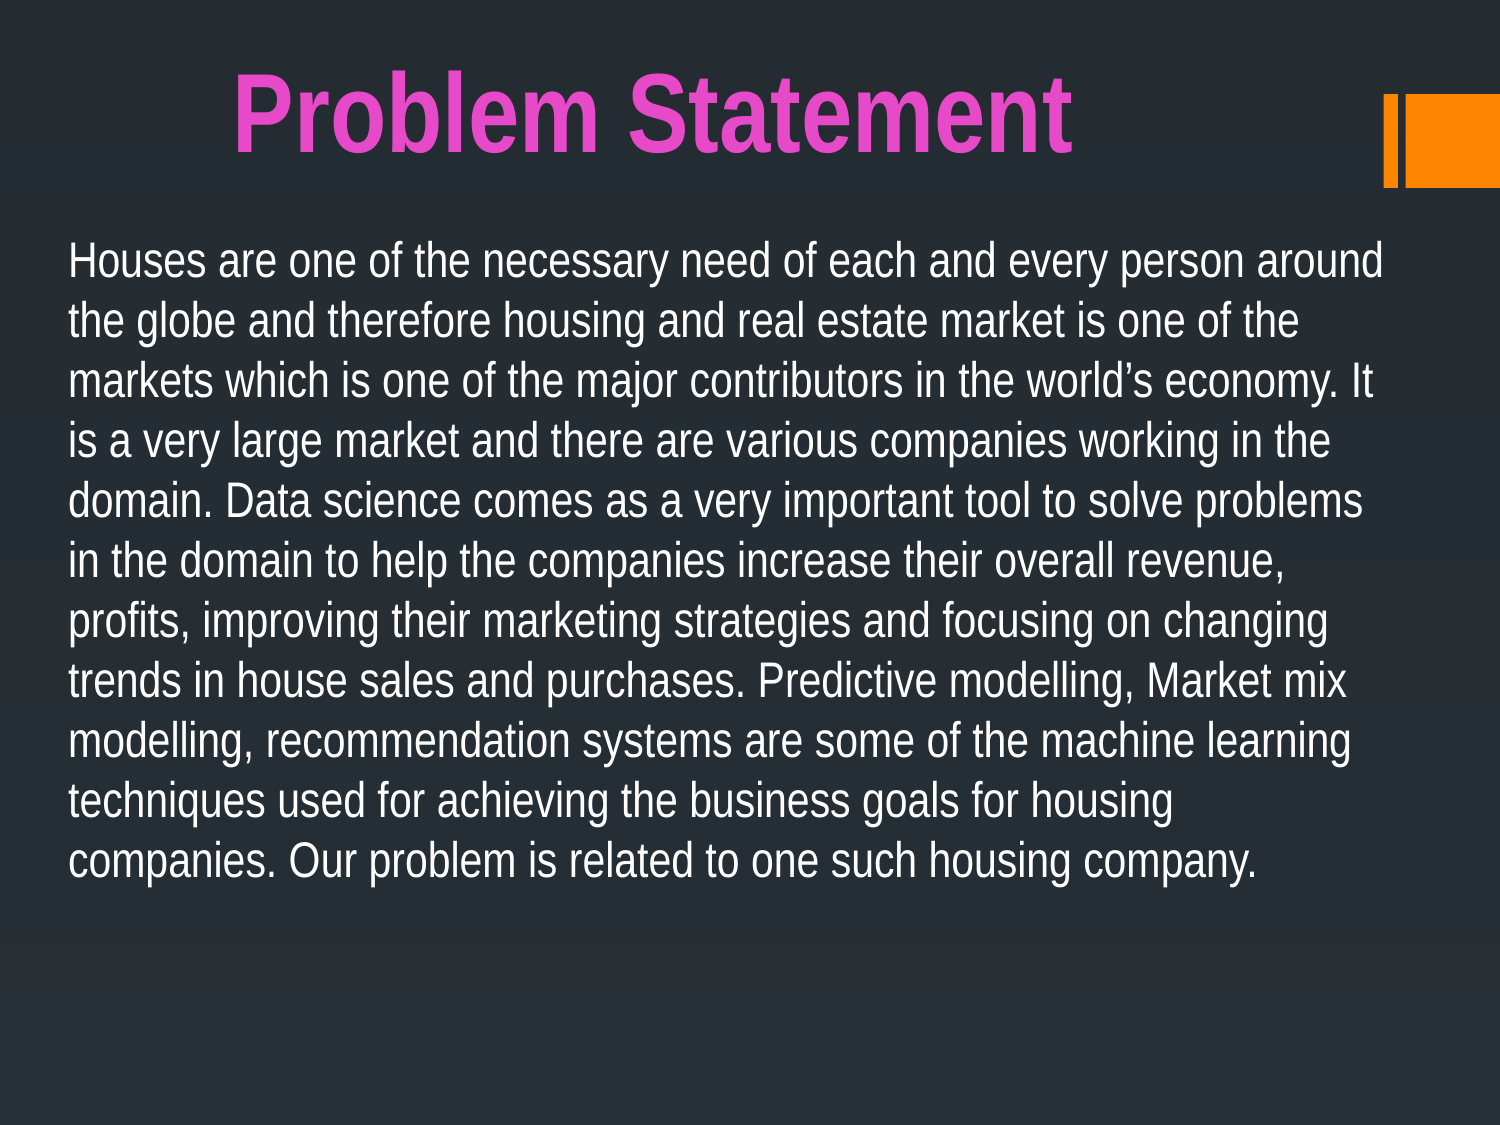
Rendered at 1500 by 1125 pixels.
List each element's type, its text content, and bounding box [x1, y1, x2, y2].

list Houses are one of the necessary need of each and every person around the globe and therefore housing and real estate market is one of the markets which is one of the major contributors in the world’s economy. It is a very large market and there are various companies working in the domain. Data science comes as a very important tool to solve problems in the domain to help the companies increase their overall revenue, profits, improving their marketing strategies and focusing on changing trends in house sales and purchases. Predictive modelling, Market mix modelling, recommendation systems are some of the machine learning techniques used for achieving the business goals for housing companies. Our problem is related to one such housing company. [53, 219, 1404, 976]
title Problem Statement [53, 54, 1254, 183]
